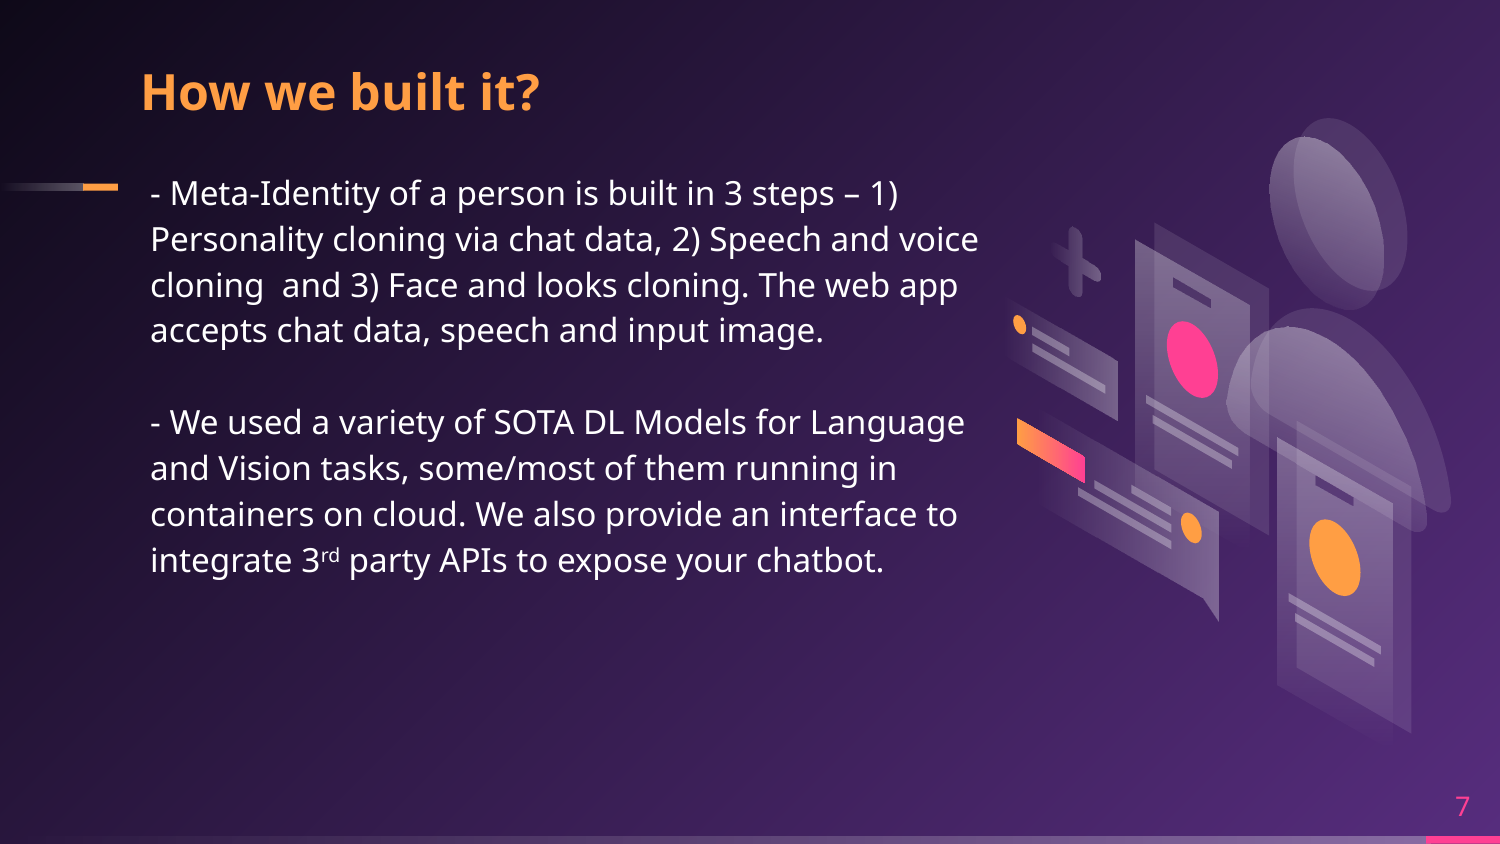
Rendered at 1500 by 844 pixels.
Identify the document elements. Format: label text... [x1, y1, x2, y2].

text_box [1002, 117, 1452, 751]
slide_number 7 [1426, 779, 1500, 837]
title How we built it? [140, 56, 1011, 122]
list - Meta-Identity of a person is built in 3 steps – 1) Personality cloning via chat data, 2) Speech and voice cloning and 3) Face and looks cloning. The web app accepts chat data, speech and input image. - We used a variety of SOTA DL Models for Language and Vision tasks, some/most of them running in containers on cloud. We also provide an interface to integrate 3rd party APIs to expose your chatbot. [137, 166, 997, 638]
